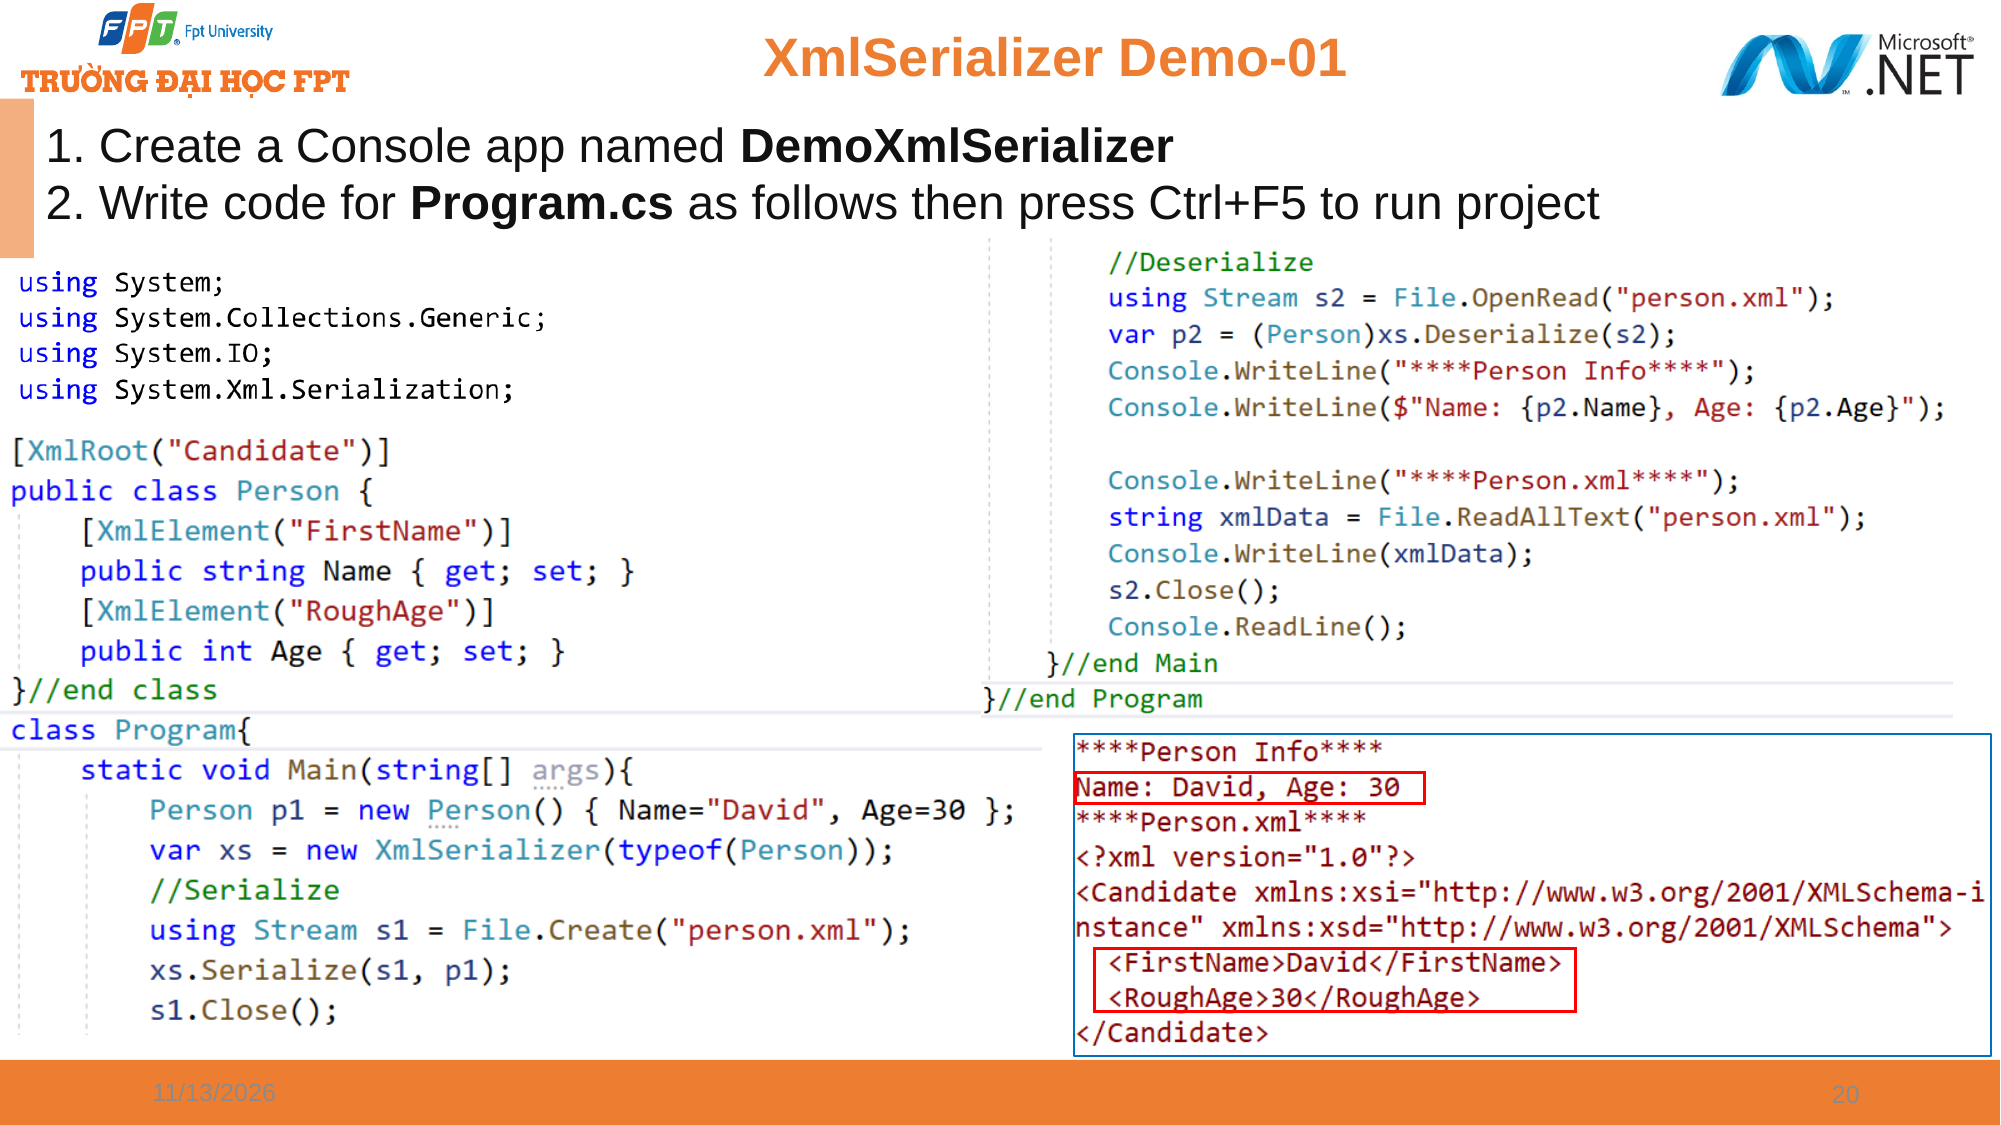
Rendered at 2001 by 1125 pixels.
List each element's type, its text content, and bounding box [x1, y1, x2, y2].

picture [0, 238, 1953, 1036]
picture [1685, 0, 2001, 129]
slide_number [137, 1061, 588, 1122]
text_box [1075, 735, 1991, 1056]
slide_number 20 [1424, 1063, 1875, 1123]
title XmlSerializer Demo-01 [676, 23, 1437, 95]
picture [0, 253, 662, 423]
text_box 1. Create a Console app named DemoXmlSerializer 2. Write code for Program.cs as follows then press Ctrl+F5 to run project [30, 107, 2000, 237]
